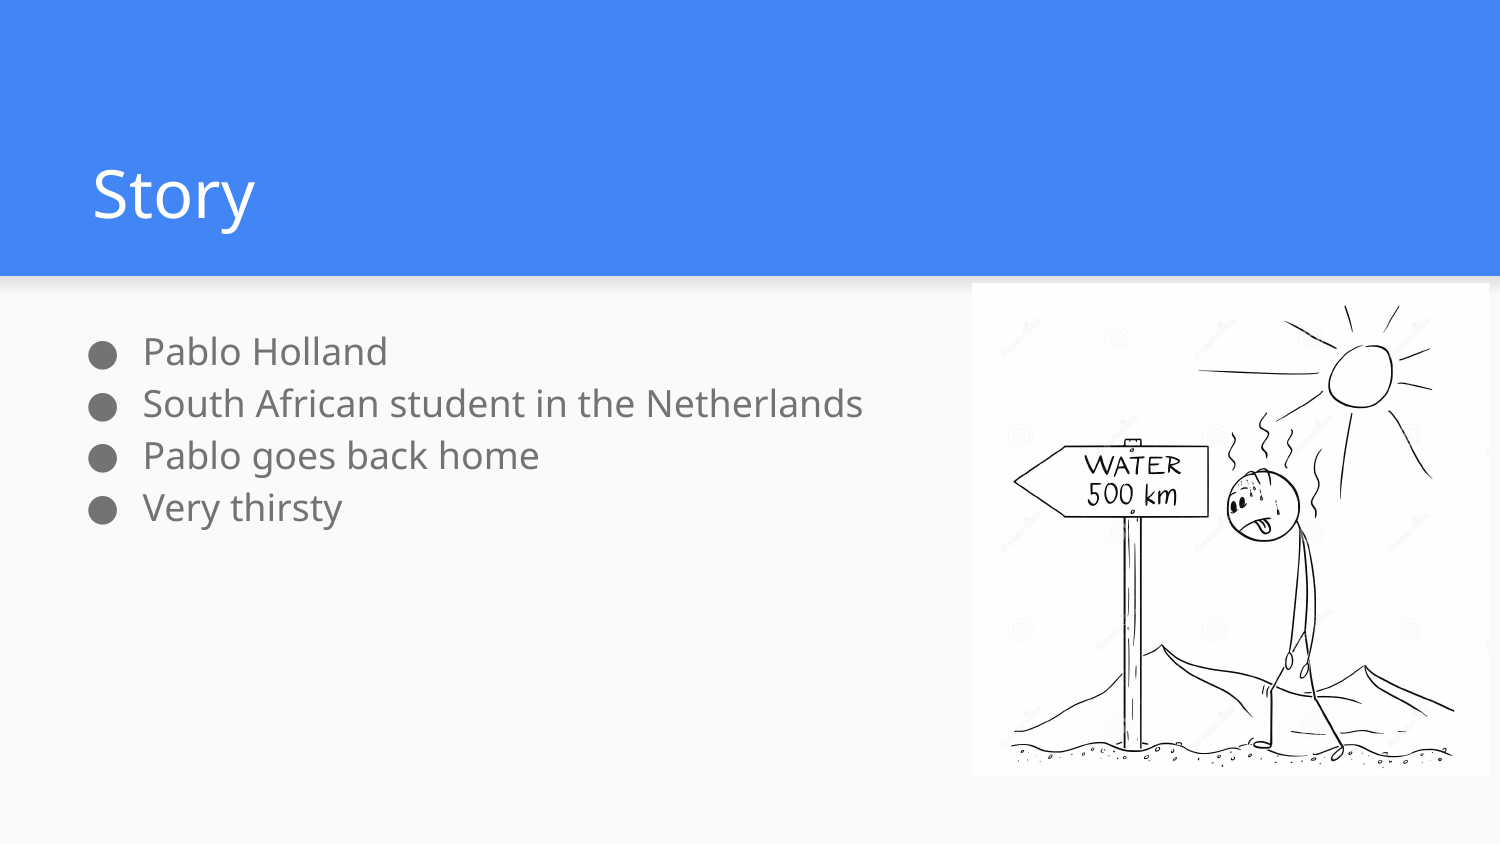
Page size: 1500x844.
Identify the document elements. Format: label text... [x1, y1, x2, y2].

picture [971, 283, 1490, 775]
title Story [77, 121, 1427, 248]
list Pablo Holland South African student in the Netherlands Pablo goes back home Very thirsty [52, 306, 966, 752]
